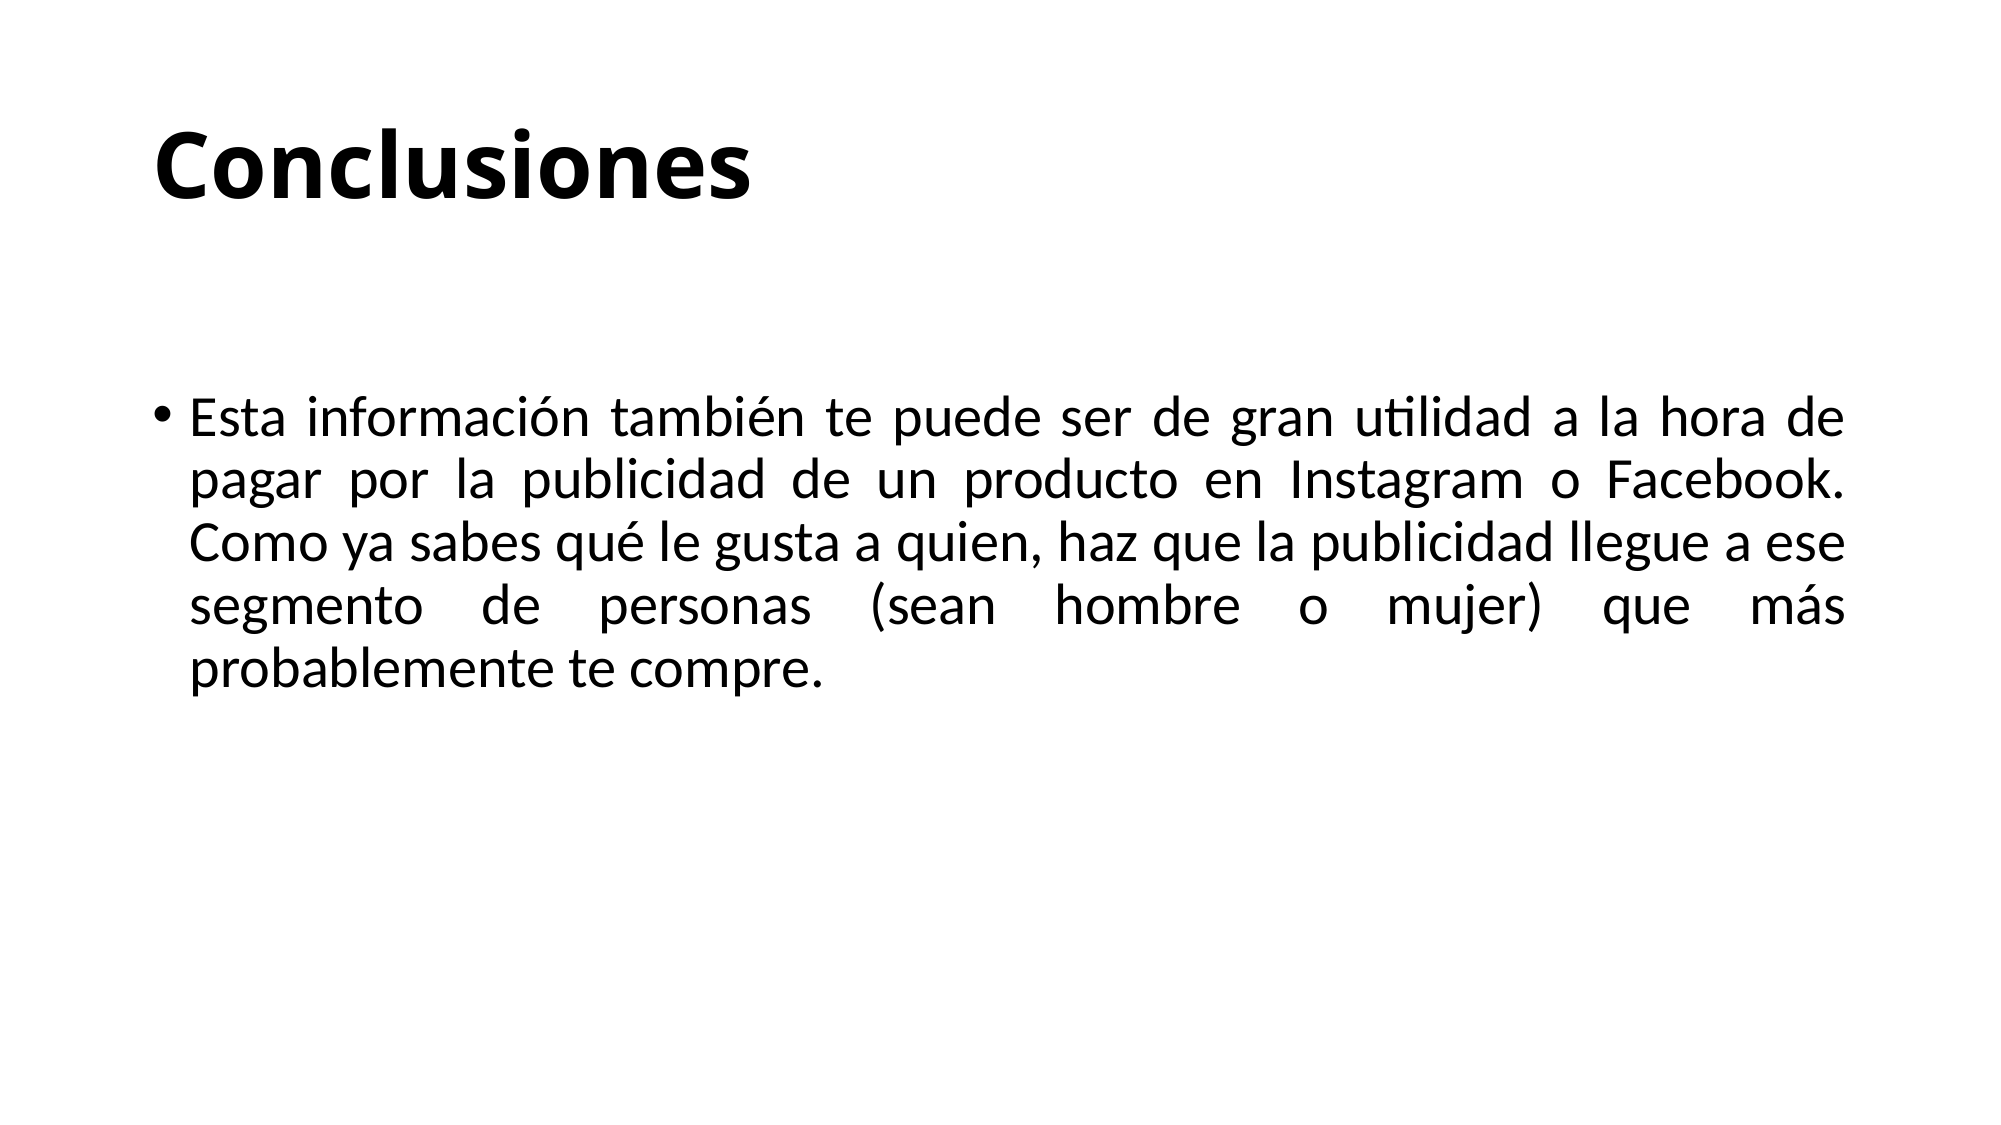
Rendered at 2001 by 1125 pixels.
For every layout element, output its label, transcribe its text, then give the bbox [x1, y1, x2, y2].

title Conclusiones [137, 59, 1863, 278]
list Esta información también te puede ser de gran utilidad a la hora de pagar por la publicidad de un producto en Instagram o Facebook. Como ya sabes qué le gusta a quien, haz que la publicidad llegue a ese segmento de personas (sean hombre o mujer) que más probablemente te compre. [137, 378, 1863, 723]
